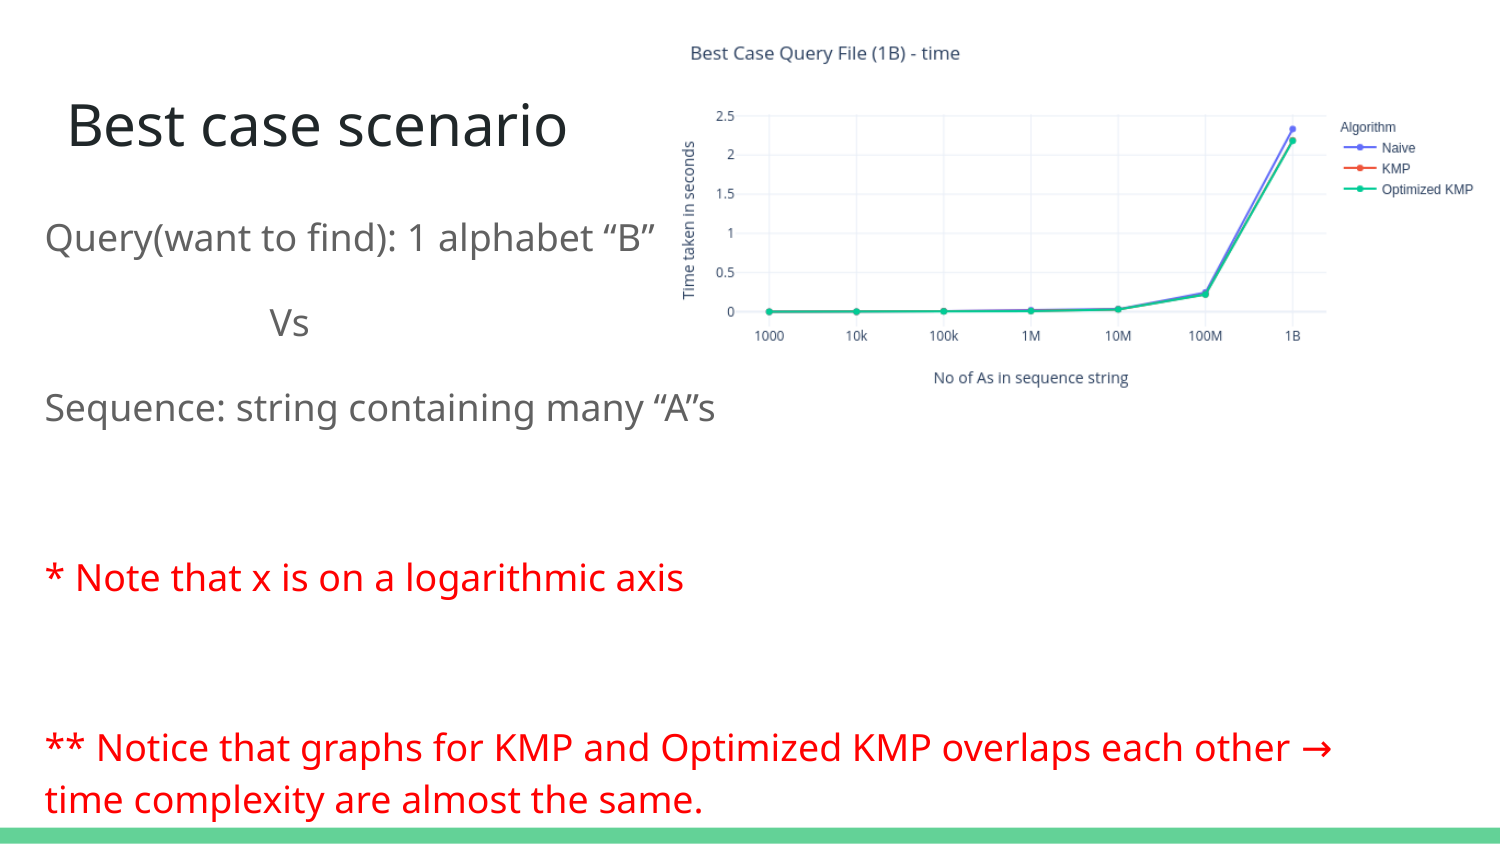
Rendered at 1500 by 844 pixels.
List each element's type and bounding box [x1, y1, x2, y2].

picture [676, 41, 1493, 392]
list [29, 192, 1428, 753]
title [51, 72, 676, 167]
